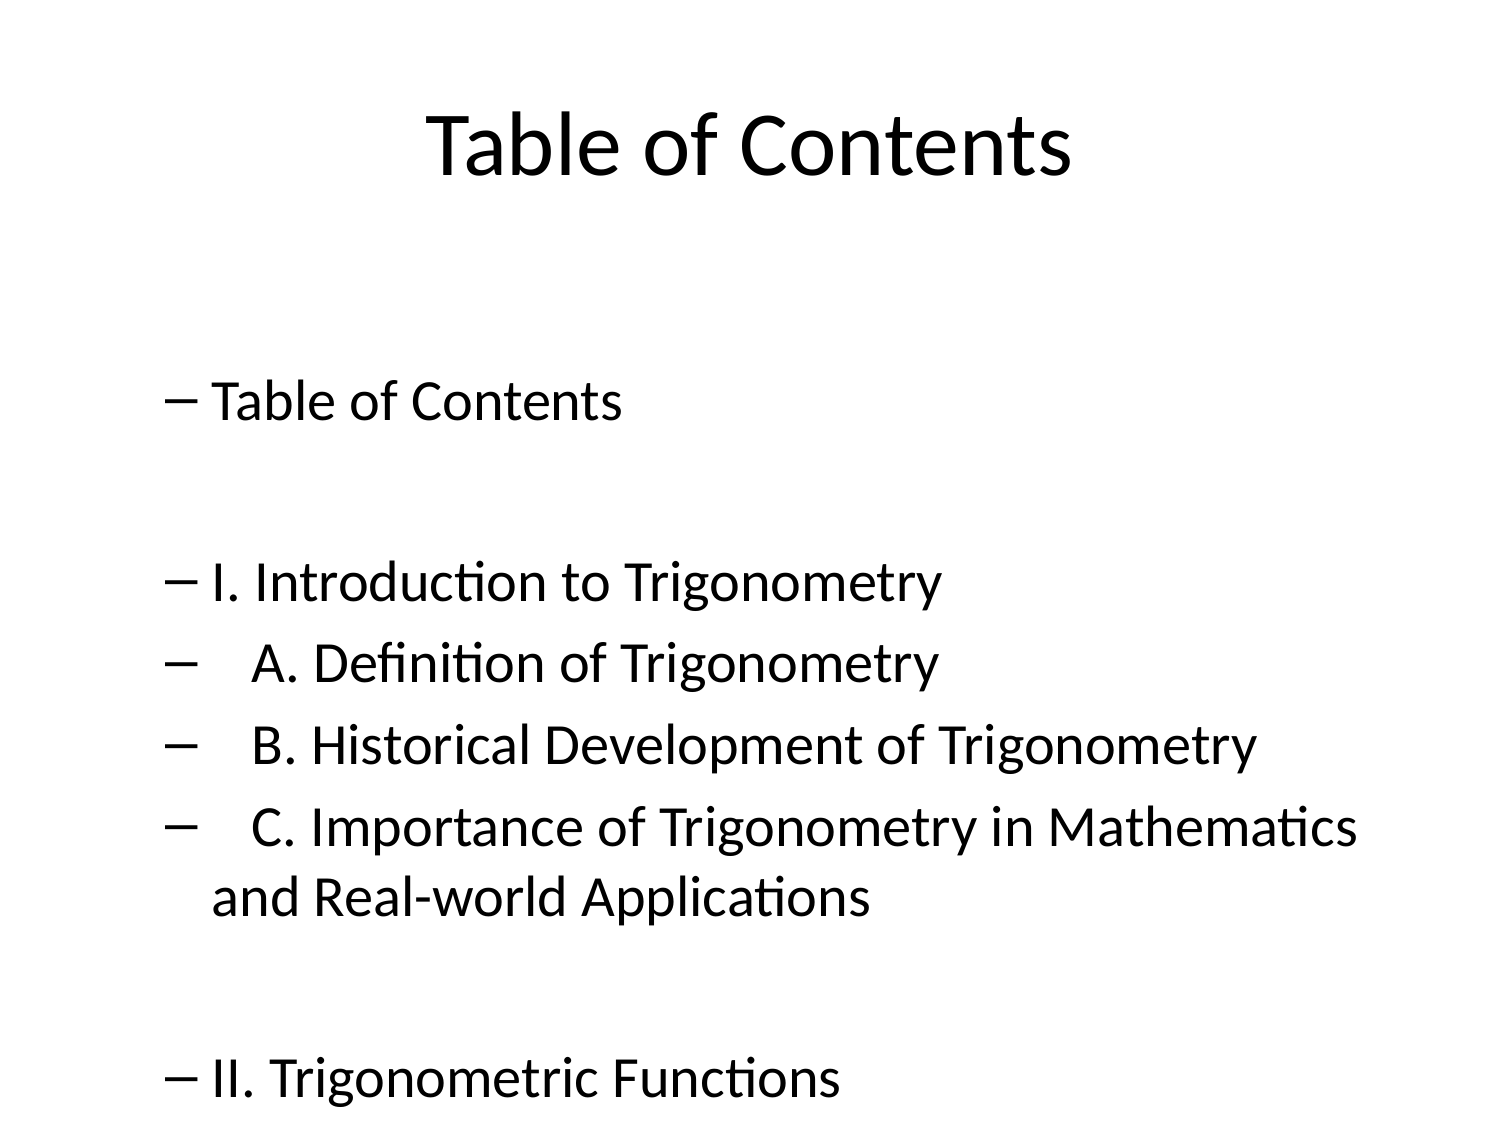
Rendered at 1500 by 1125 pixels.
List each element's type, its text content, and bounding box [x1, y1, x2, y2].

list Table of Contents I. Introduction to Trigonometry A. Definition of Trigonometry B. Historical Development of Trigonometry C. Importance of Trigonometry in Mathematics and Real-world Applications II. Trigonometric Functions A. Sine Function 1. Definition and Properties 2. Graph of Sine Function 3. Periodicity and Amplitude B. Cosine Function 1. Definition and Properties 2. Graph of Cosine Function 3. Periodicity and Amplitude C. Tangent Function 1. Definition and Properties 2. Graph of Tangent Function 3. Periodicity and Asymptotes D. Cosecant, Secant, and Cotangent Functions 1. Definitions and Relationships to Sine, Cosine, and Tangent Functions III. Trigonometric Identities A. Pythagorean Identities B. Sum and Difference Identities C. Double-angle and Half-angle Identities D. Product-to-Sum and Sum-to-Product Identities IV. Solving Trigonometric Equations A. Basic Strategies for Solving Trigonometric Equations B. Solving Linear Trigonometric Equations C. Solving Quadratic Trigonometric Equations D. Solving Trigonometric Equations with Multiple Angles V. Applications of Trigonometry A. Right Triangle Trigonometry B. Trigonometry in Cartesian Coordinate System C. Trigonometry in Polar Coordinate System D. Trigonometry in Physics and Engineering E. Trigonometry in Navigation and Astronomy VI. Graphs of Trigonometric Functions A. Transformations of Trigonometric Functions B. Amplitude and Period Changes C. Phase Shifts and Vertical Shifts D. Sketching Trigonometric Graphs VII. Trigonometry in Calculus A. Derivatives of Trigonometric Functions B. Integrals of Trigonometric Functions C. Applications of Trigonometric Functions in Calculus VIII. Advanced Topics in Trigonometry A. Inverse Trigonometric Functions B. Hyperbolic Trigonometric Functions C. Trigonometry of Complex Numbers D. Trigonometry in Non-Euclidean Geometry IX. Trigonometry in Real-life Scenarios A. Applications of Trigonometry in Architecture B. Applications of Trigonometry in Surveying and Mapping C. Applications of Trigonometry in Computer Graphics D. Applications of Trigonometry in Music and Sound Engineering X. Conclusion A. Summary of Key Points in Trigonometry B. Importance of Practicing Trigonometry for Mastery C. Future Trends and Innovations in Trigonometry XI. References [75, 262, 1425, 1005]
title Table of Contents [75, 45, 1425, 233]
